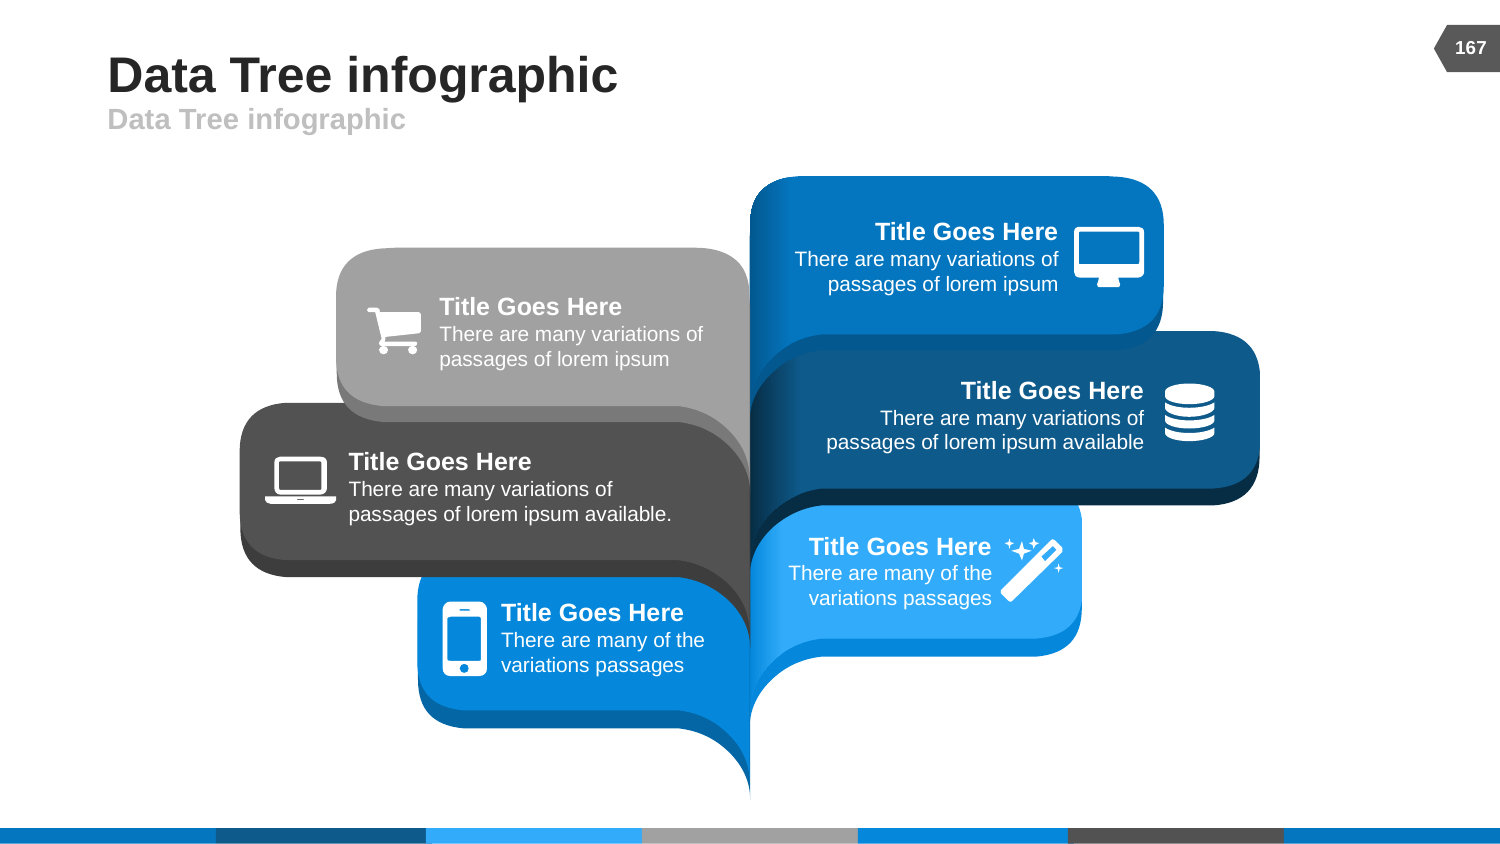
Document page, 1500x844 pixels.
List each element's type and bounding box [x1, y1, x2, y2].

list [107, 101, 783, 135]
text_box [239, 175, 1261, 801]
title [107, 43, 1033, 102]
slide_number [1439, 24, 1500, 70]
